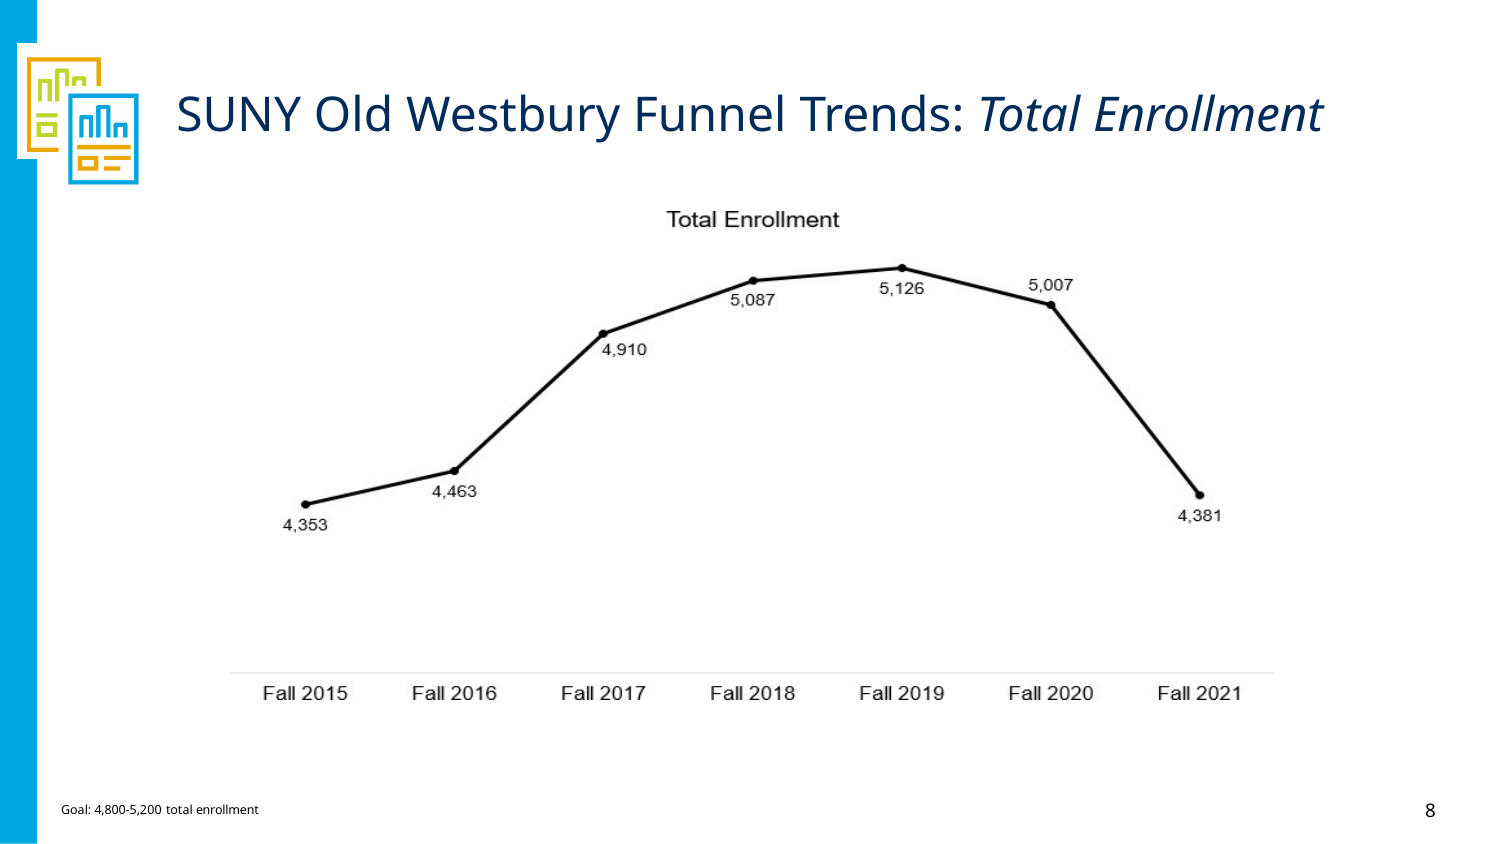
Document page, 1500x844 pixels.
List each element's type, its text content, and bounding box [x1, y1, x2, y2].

text_box 8 [1418, 796, 1444, 825]
title SUNY Old Westbury Funnel Trends: Total Enrollment [174, 81, 1339, 225]
text_box Goal: 4,800-5,200 total enrollment [154, 800, 267, 818]
picture [230, 211, 1273, 700]
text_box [0, 0, 151, 844]
